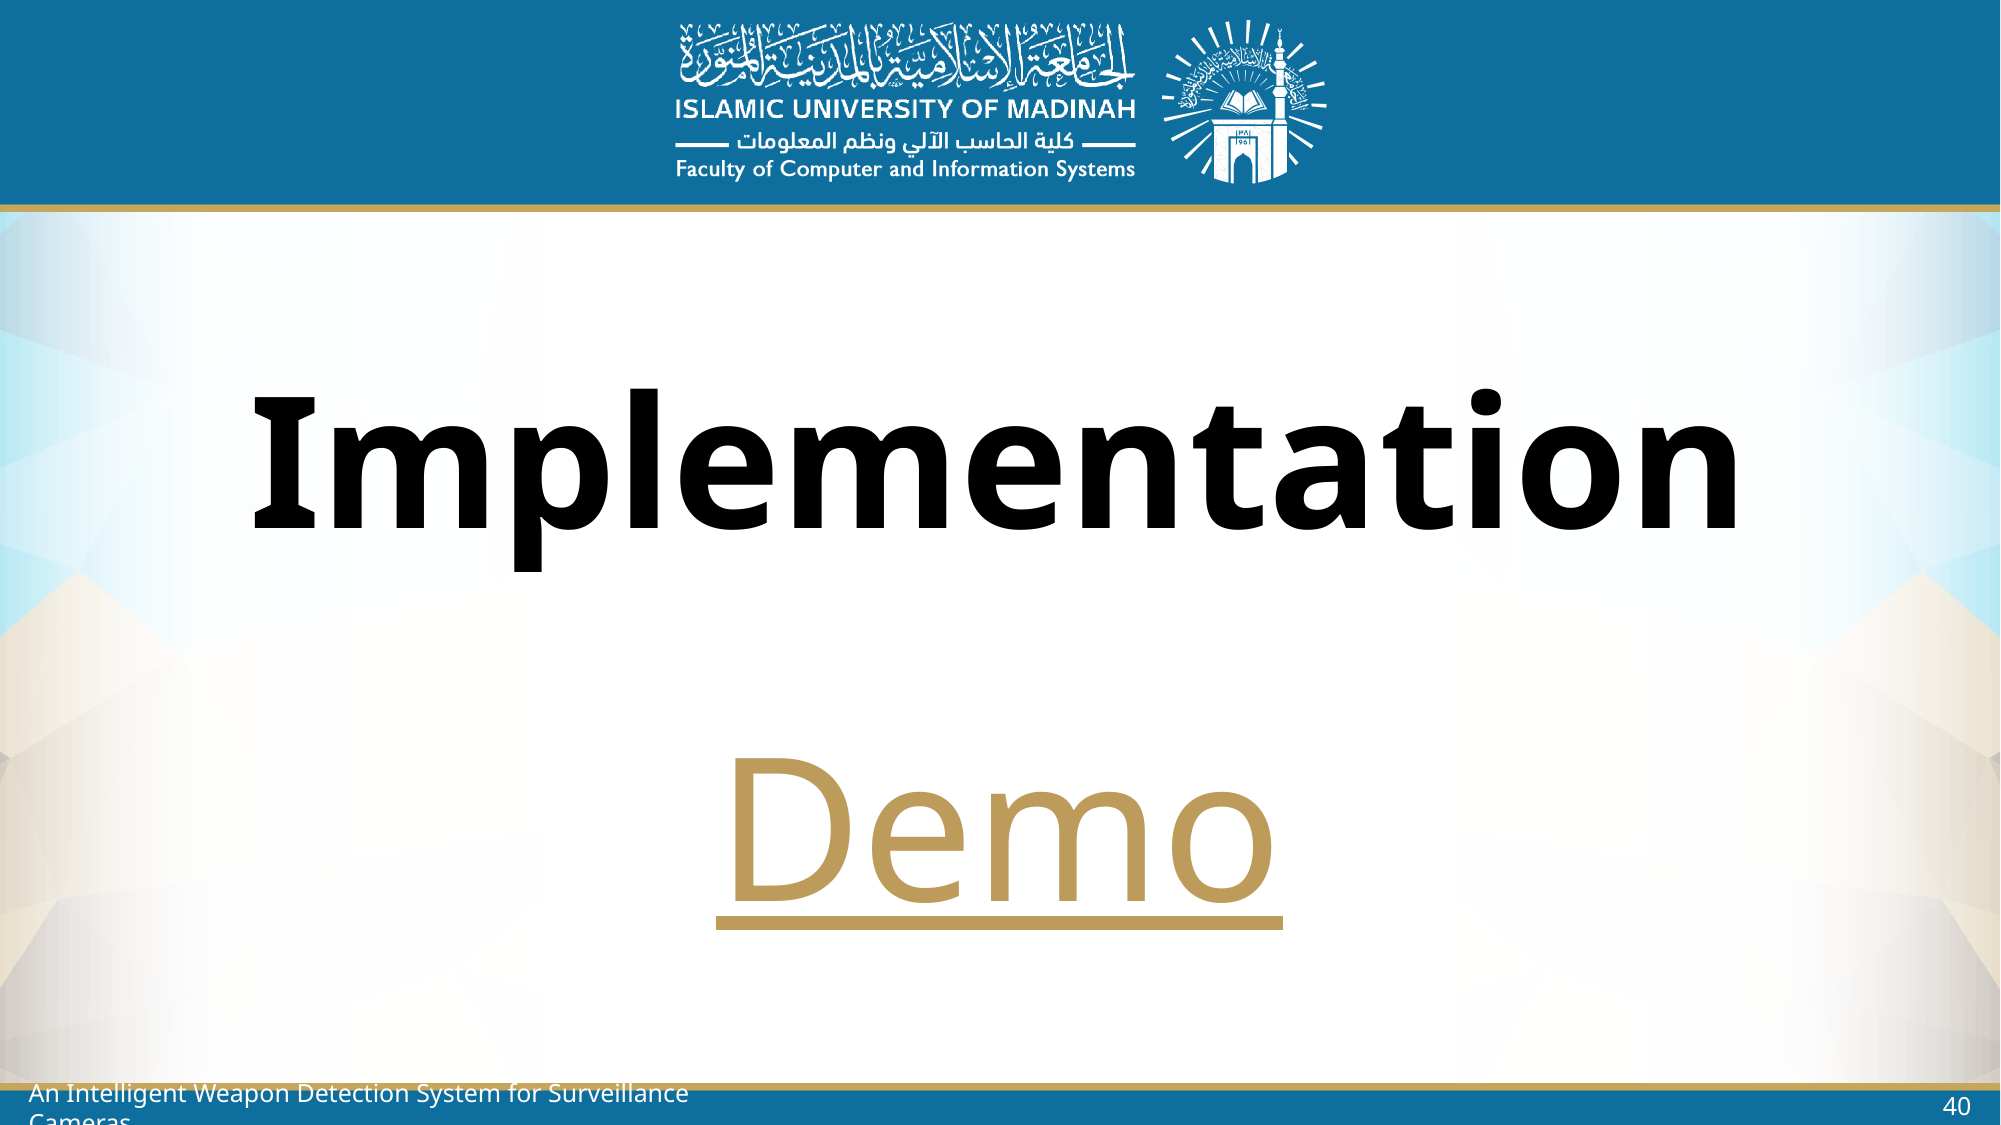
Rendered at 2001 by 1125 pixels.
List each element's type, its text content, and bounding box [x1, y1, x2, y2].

list Demo [137, 628, 1862, 1027]
footer An Intelligent Weapon Detection System for Surveillance Cameras [13, 1089, 775, 1125]
slide_number 40 [1572, 1089, 1987, 1125]
picture [0, 0, 2001, 1125]
title Implementation [136, 271, 1862, 669]
